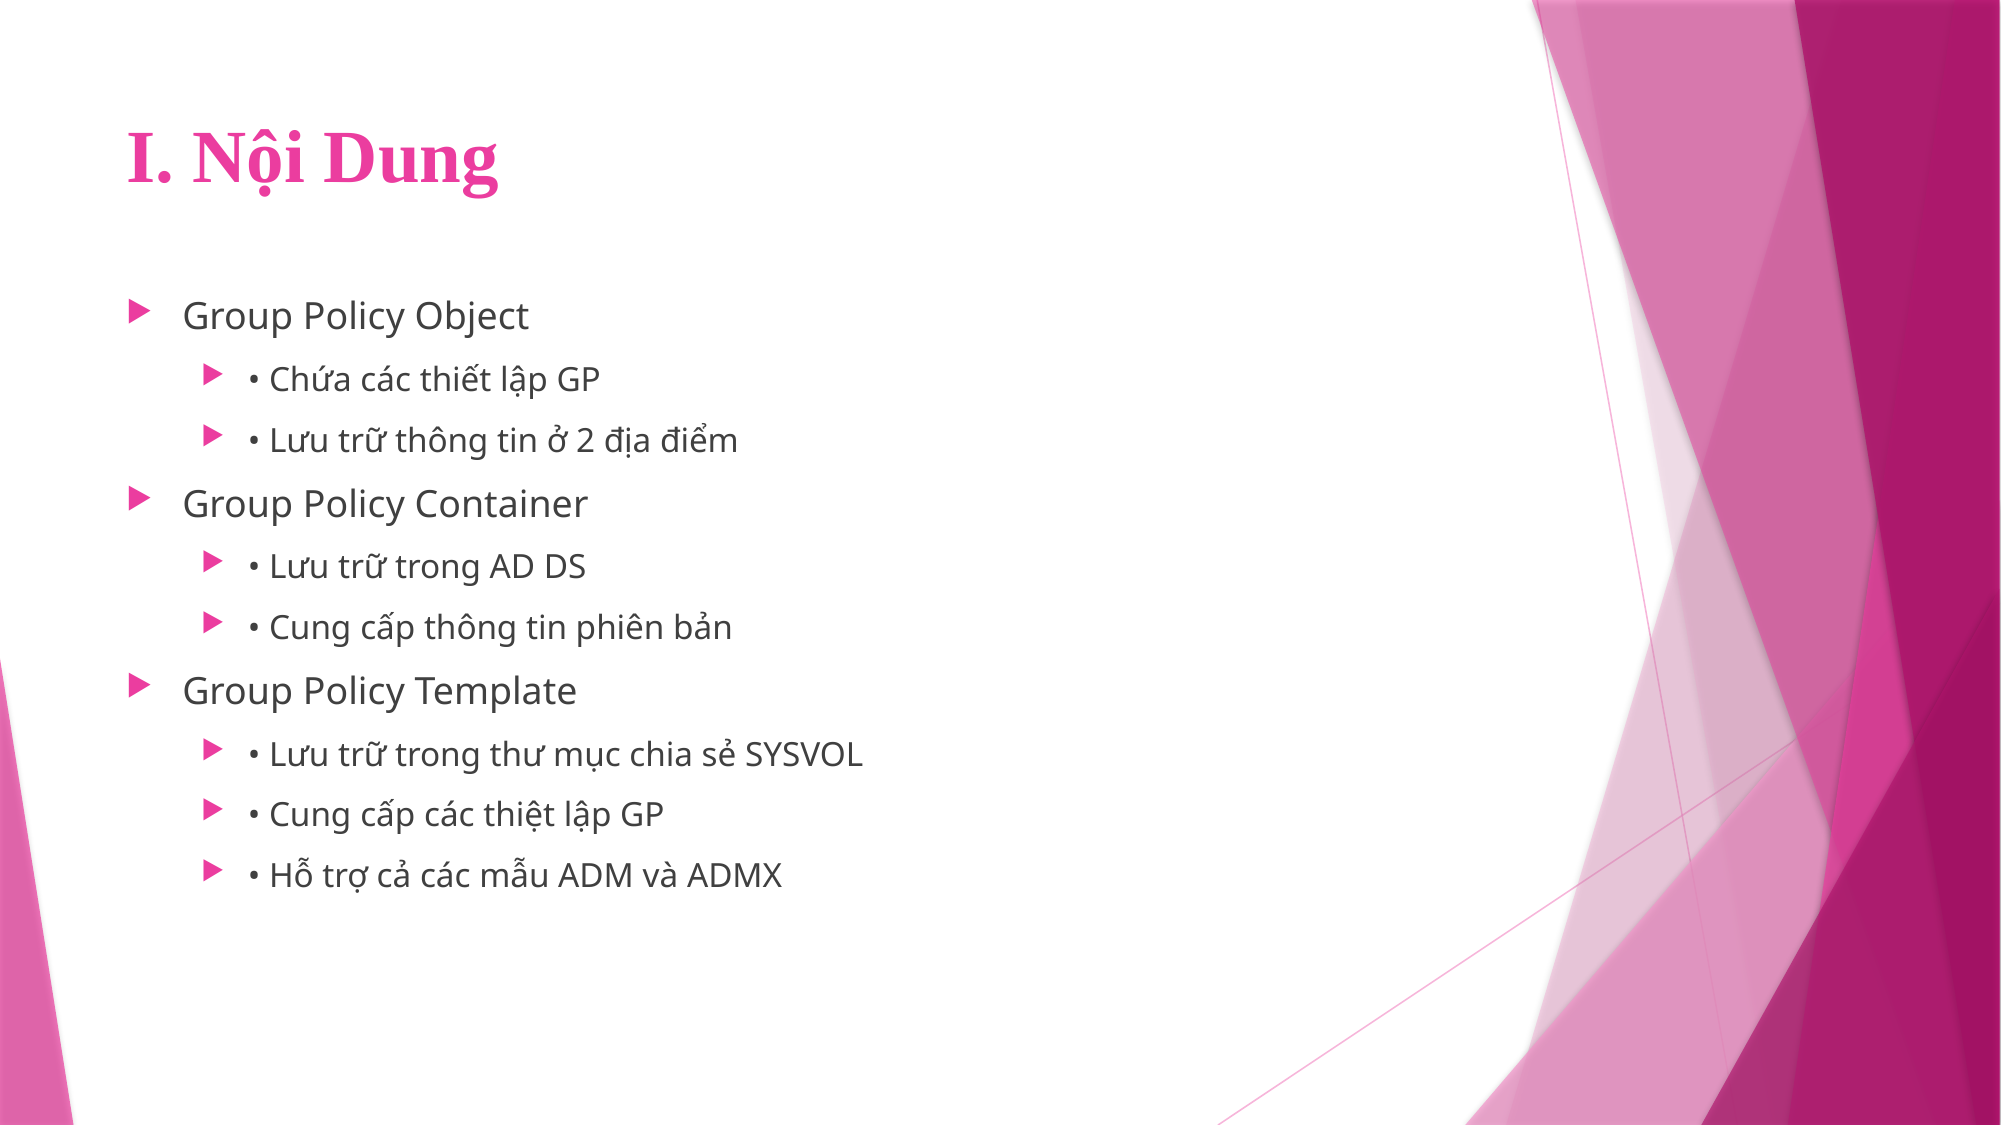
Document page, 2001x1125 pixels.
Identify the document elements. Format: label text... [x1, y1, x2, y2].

list Group Policy Object • Chứa các thiết lập GP • Lưu trữ thông tin ở 2 địa điểm Group Policy Container • Lưu trữ trong AD DS • Cung cấp thông tin phiên bản Group Policy Template • Lưu trữ trong thư mục chia sẻ SYSVOL • Cung cấp các thiệt lập GP • Hỗ trợ cả các mẫu ADM và ADMX [111, 285, 1522, 1059]
title I. Nội Dung [111, 99, 1522, 258]
